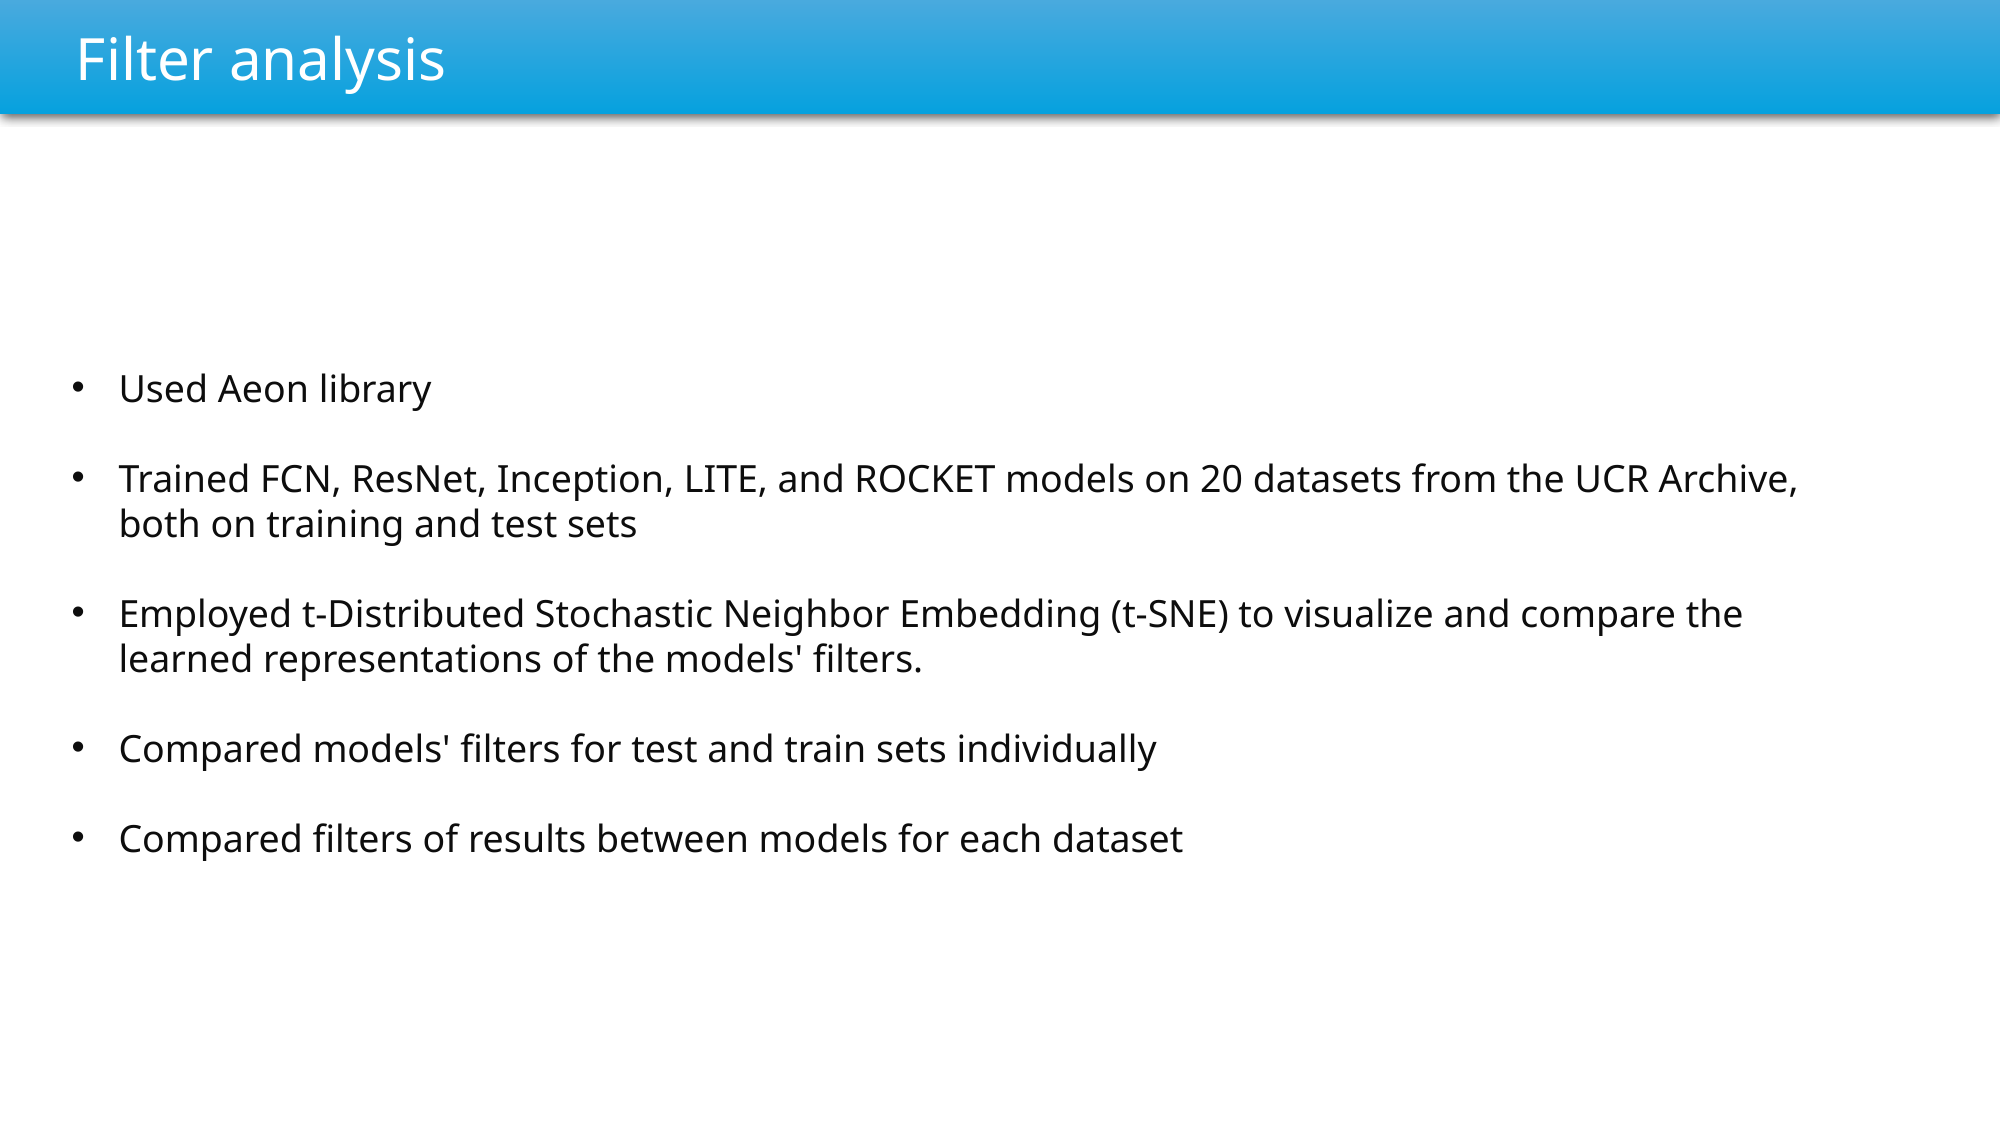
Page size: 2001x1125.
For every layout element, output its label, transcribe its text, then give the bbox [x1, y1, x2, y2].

text_box Used Aeon library Trained FCN, ResNet, Inception, LITE, and ROCKET models on 20 datasets from the UCR Archive, both on training and test sets Employed t-Distributed Stochastic Neighbor Embedding (t-SNE) to visualize and compare the learned representations of the models' filters. Compared models' filters for test and train sets individually Compared filters of results between models for each dataset [56, 357, 1903, 957]
text_box Filter analysis [0, 0, 2000, 114]
